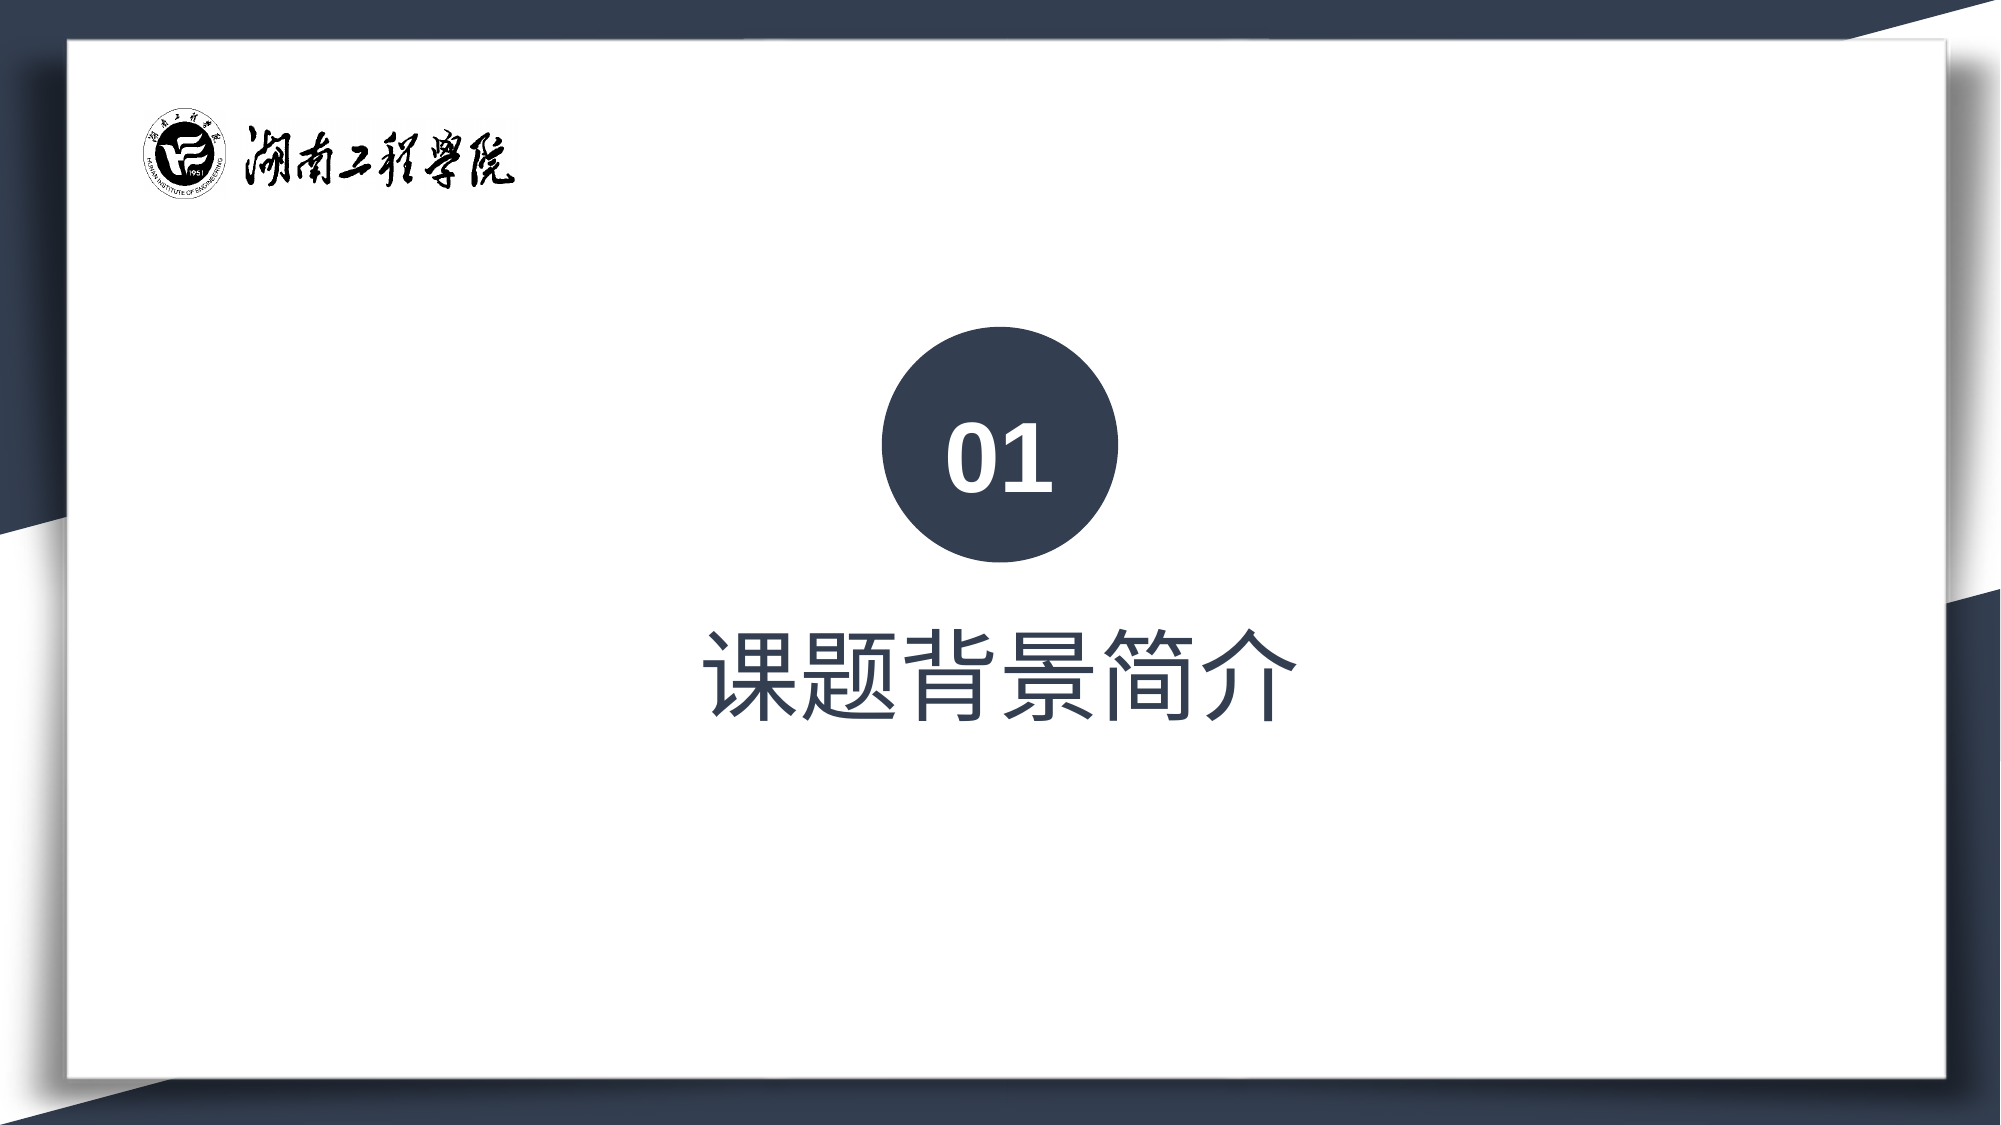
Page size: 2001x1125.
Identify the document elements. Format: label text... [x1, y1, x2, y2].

text_box 课题背景简介 [684, 605, 1316, 741]
picture [0, 27, 2001, 1125]
text_box 01 [881, 326, 1119, 563]
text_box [143, 108, 519, 199]
